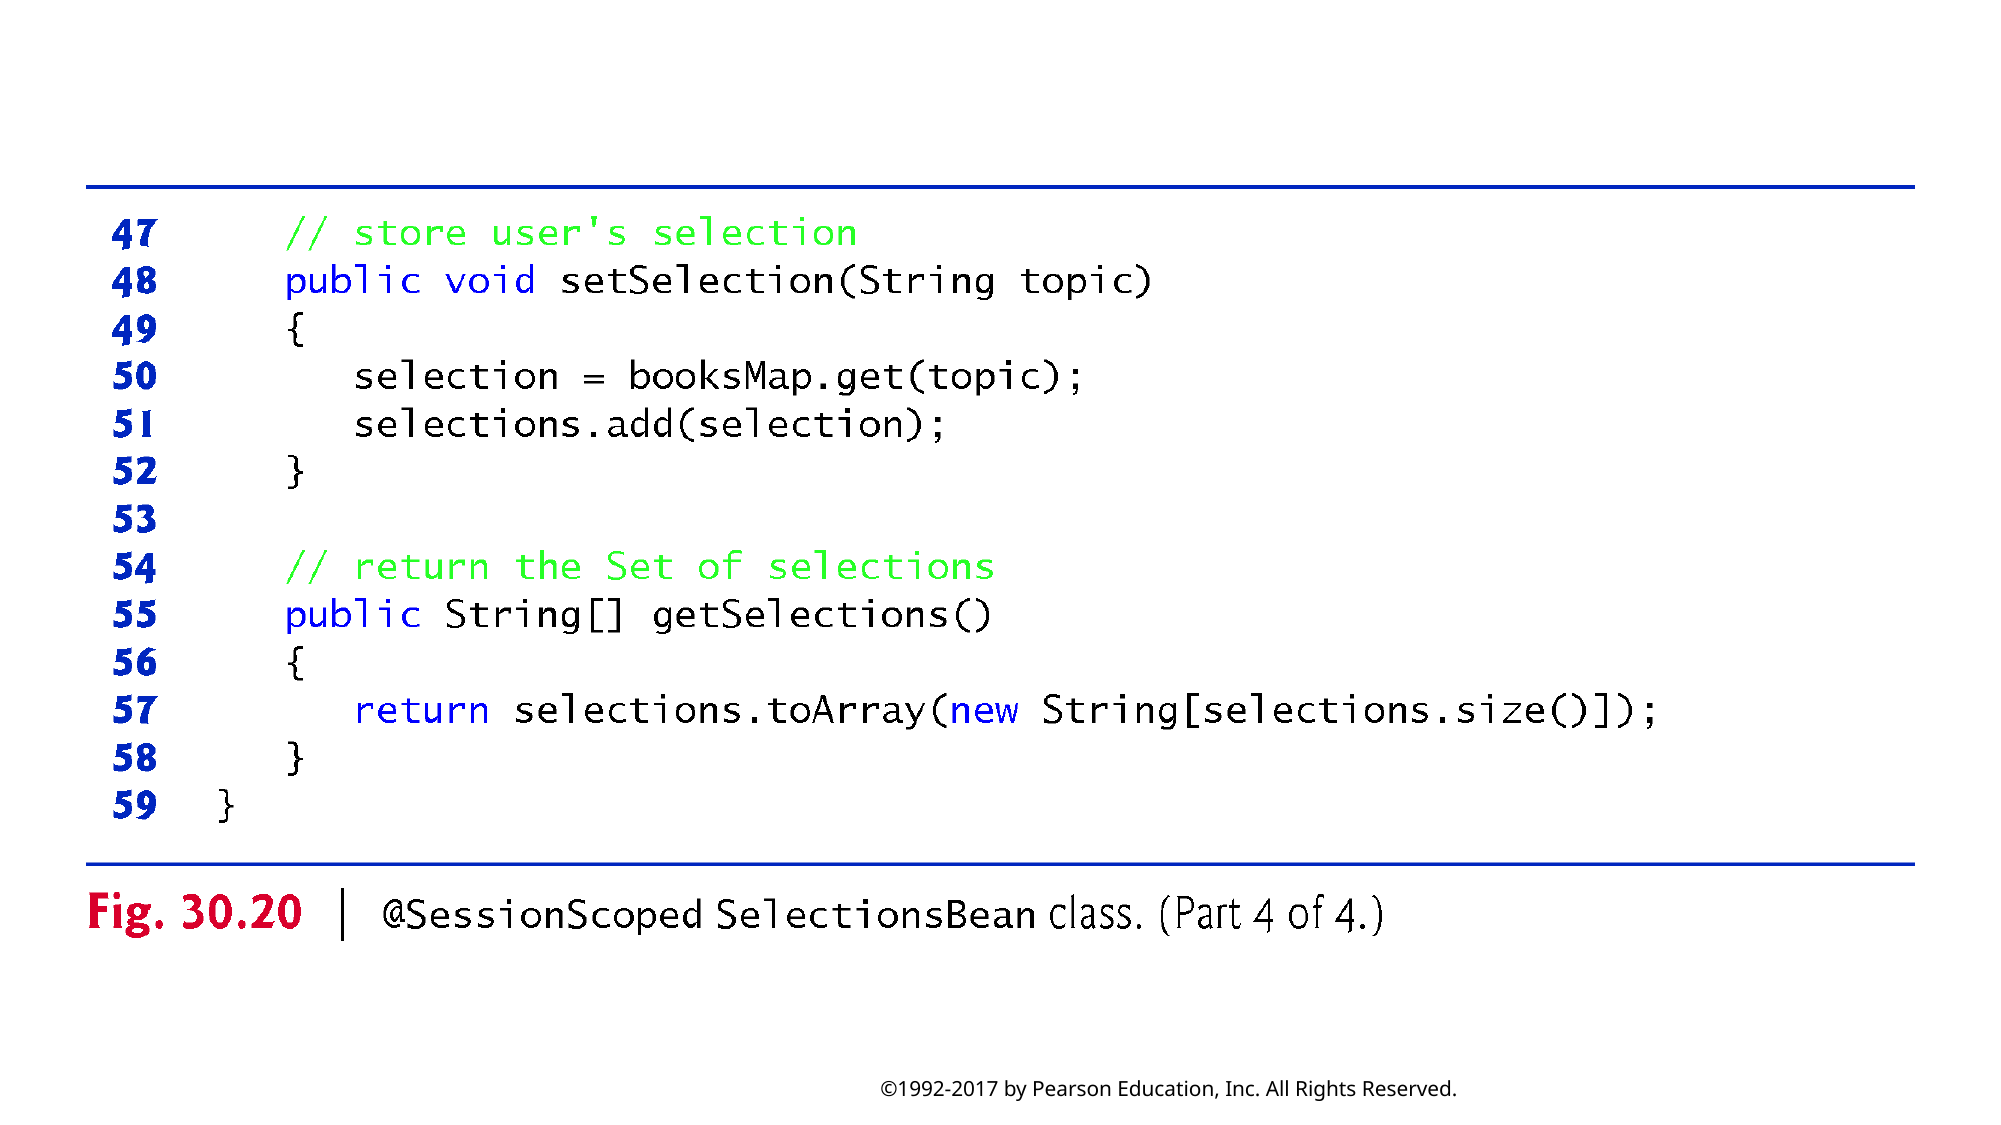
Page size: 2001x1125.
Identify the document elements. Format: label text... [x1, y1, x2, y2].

footer ©1992-2017 by Pearson Education, Inc. All Rights Reserved. [99, 1051, 1473, 1112]
picture [0, 99, 2000, 1026]
